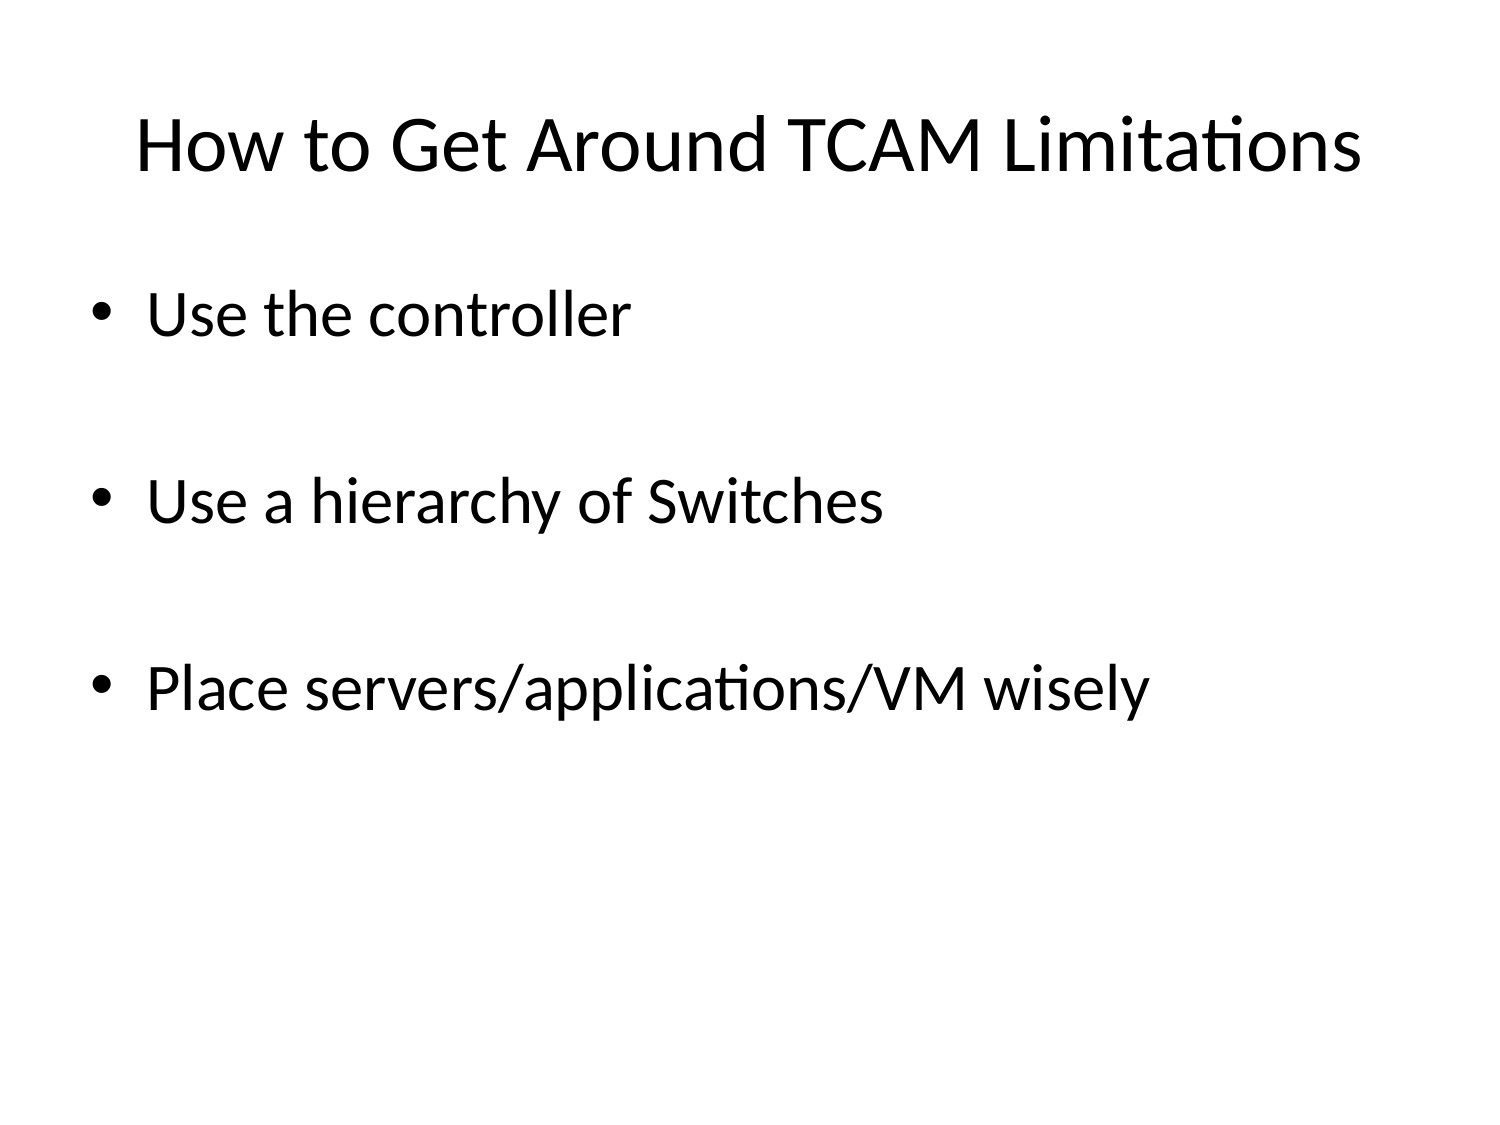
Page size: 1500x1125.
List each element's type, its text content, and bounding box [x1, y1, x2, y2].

title How to Get Around TCAM Limitations [75, 45, 1425, 233]
list Use the controller Use a hierarchy of Switches Place servers/applications/VM wisely [75, 262, 1425, 1005]
